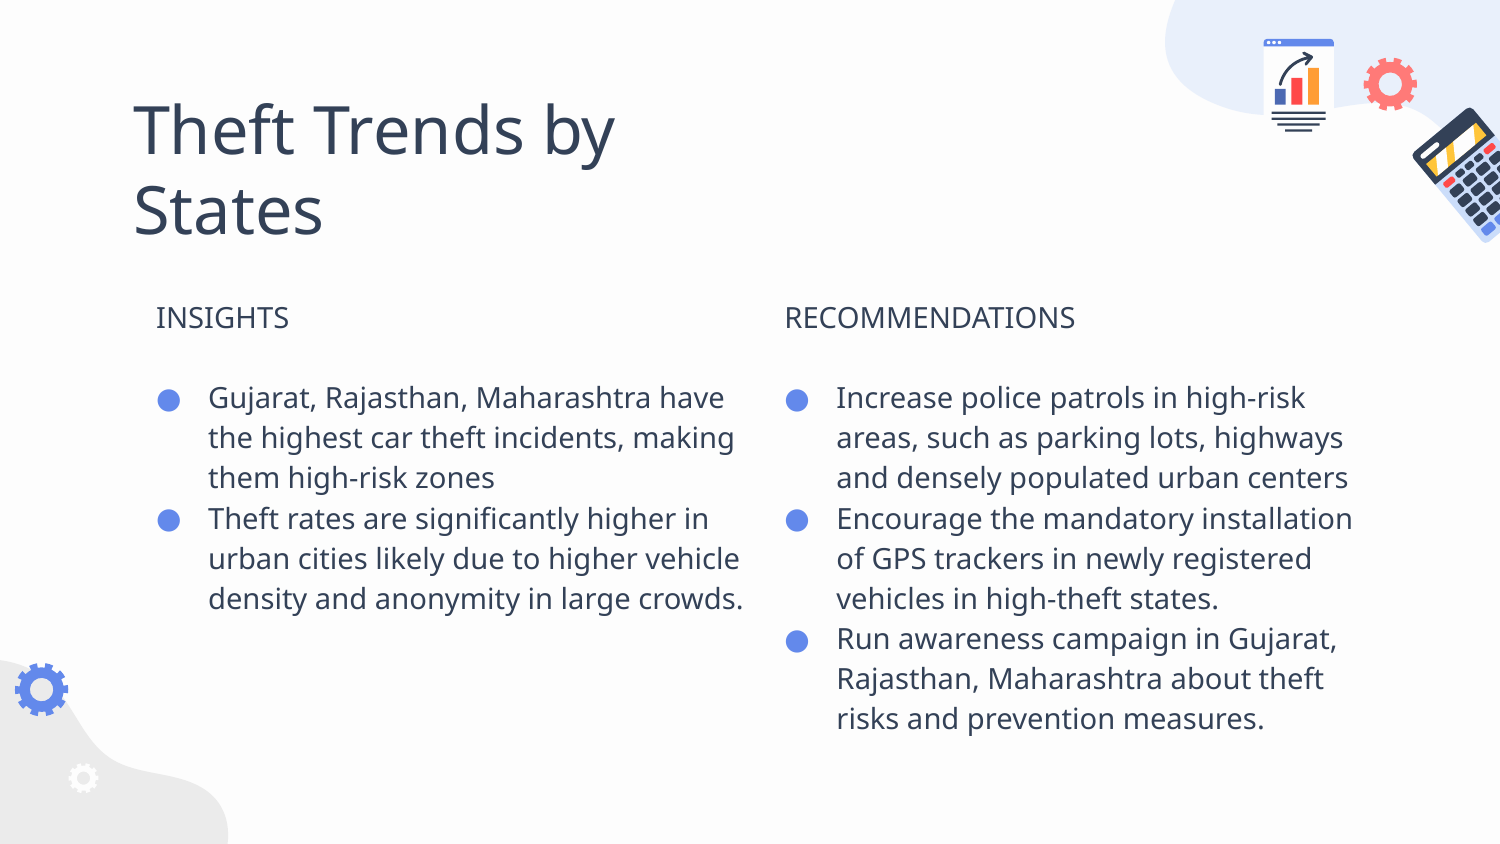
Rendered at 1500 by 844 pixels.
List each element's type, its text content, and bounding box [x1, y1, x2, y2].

subtitle INSIGHTS Gujarat, Rajasthan, Maharashtra have the highest car theft incidents, making them high-risk zones Theft rates are significantly higher in urban cities likely due to higher vehicle density and anonymity in large crowds. [118, 278, 746, 788]
title Theft Trends by States [118, 72, 834, 240]
text_box RECOMMENDATIONS Increase police patrols in high-risk areas, such as parking lots, highways and densely populated urban centers Encourage the mandatory installation of GPS trackers in newly registered vehicles in high-theft states. Run awareness campaign in Gujarat, Rajasthan, Maharashtra about theft risks and prevention measures. [746, 278, 1390, 788]
